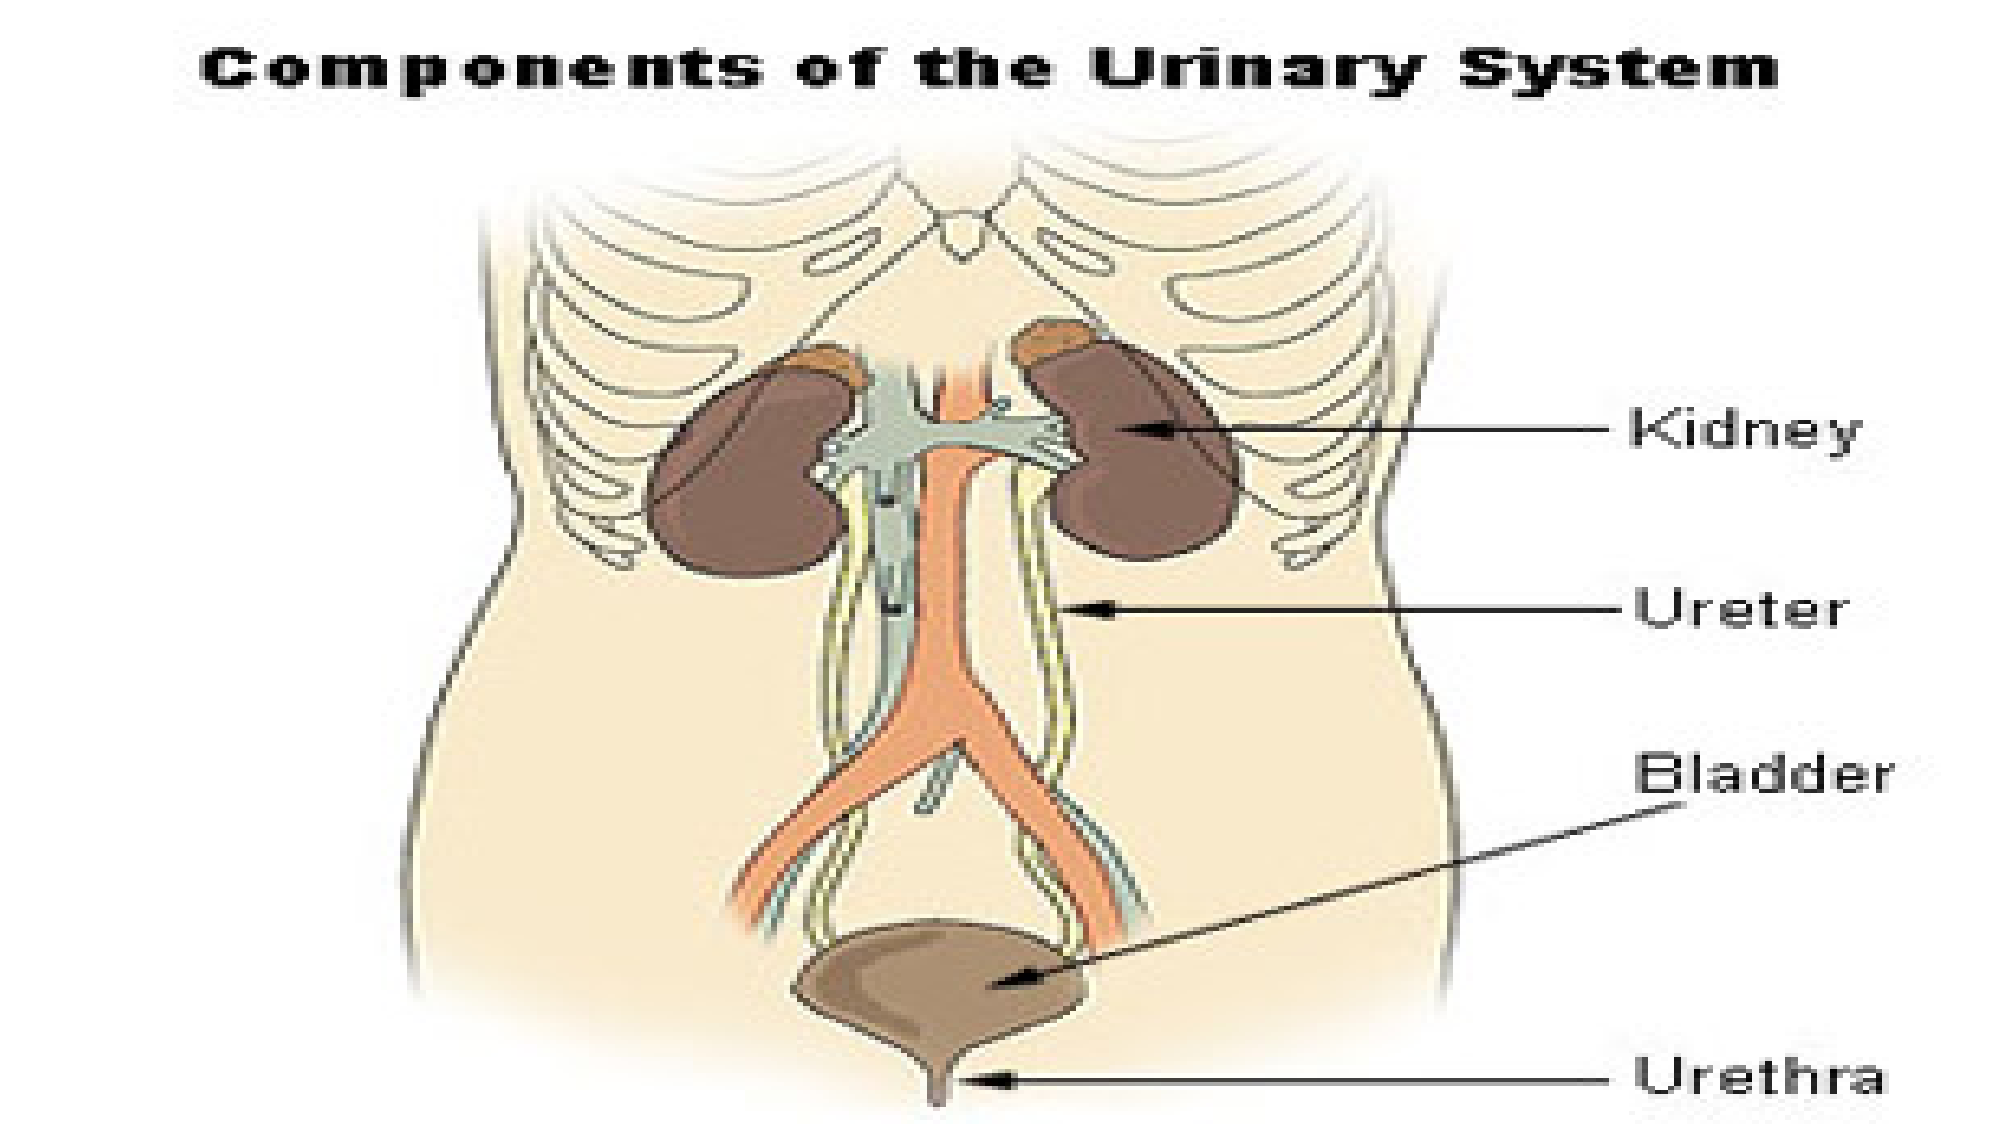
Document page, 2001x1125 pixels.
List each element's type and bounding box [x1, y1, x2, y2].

list [173, 18, 1961, 1125]
